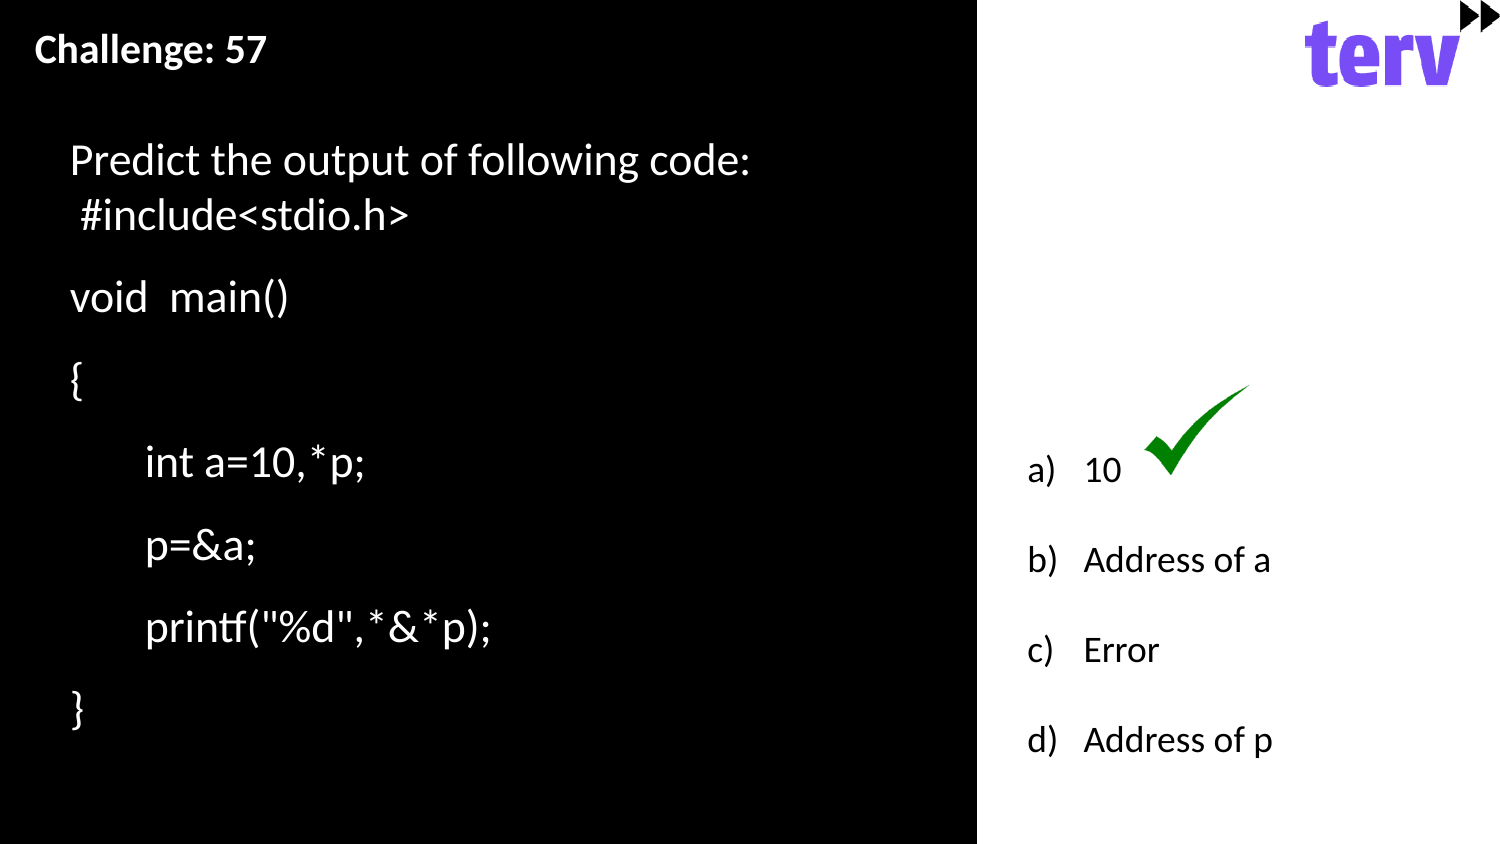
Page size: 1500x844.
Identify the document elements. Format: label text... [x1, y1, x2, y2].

text_box Predict the output of following code: #include<stdio.h> void main() { int a=10,*p; p=&a; printf("%d",*&*p); } [54, 94, 875, 742]
text_box 10 Address of a Error Address of p [1012, 393, 1400, 768]
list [1143, 384, 1251, 476]
text_box [0, 0, 977, 844]
text_box Challenge: 57 [20, 14, 283, 79]
picture [1305, 0, 1500, 87]
